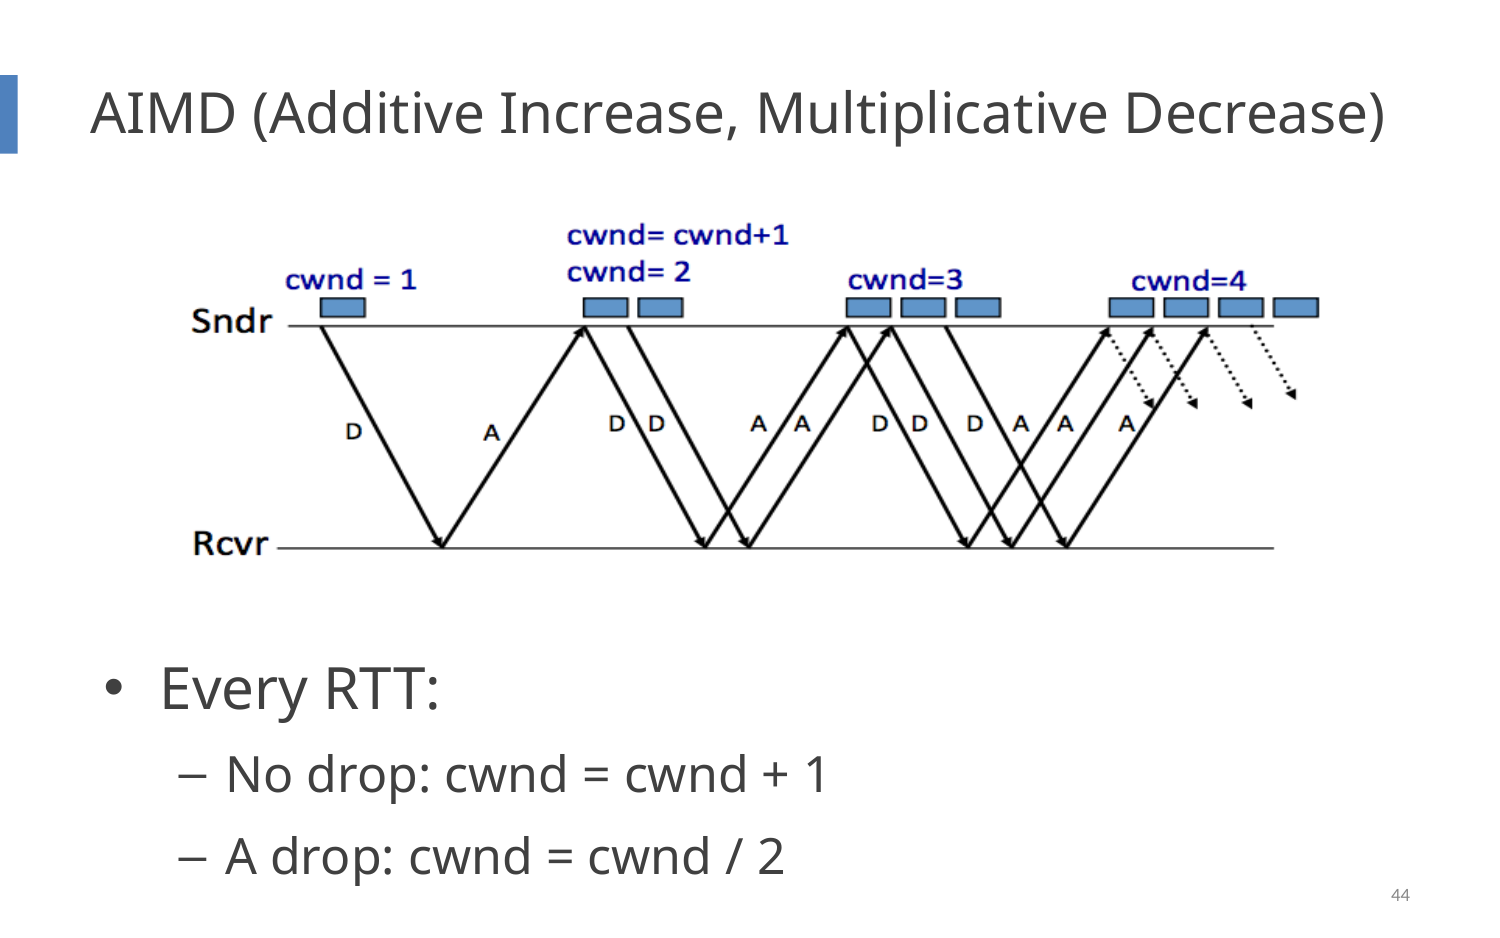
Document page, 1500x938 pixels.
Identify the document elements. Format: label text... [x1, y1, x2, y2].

title AIMD (Additive Increase, Multiplicative Decrease) [75, 37, 1425, 186]
picture [182, 208, 1335, 571]
slide_number 44 [1074, 868, 1425, 919]
list Every RTT: No drop: cwnd = cwnd + 1 A drop: cwnd = cwnd / 2 [88, 629, 1404, 894]
